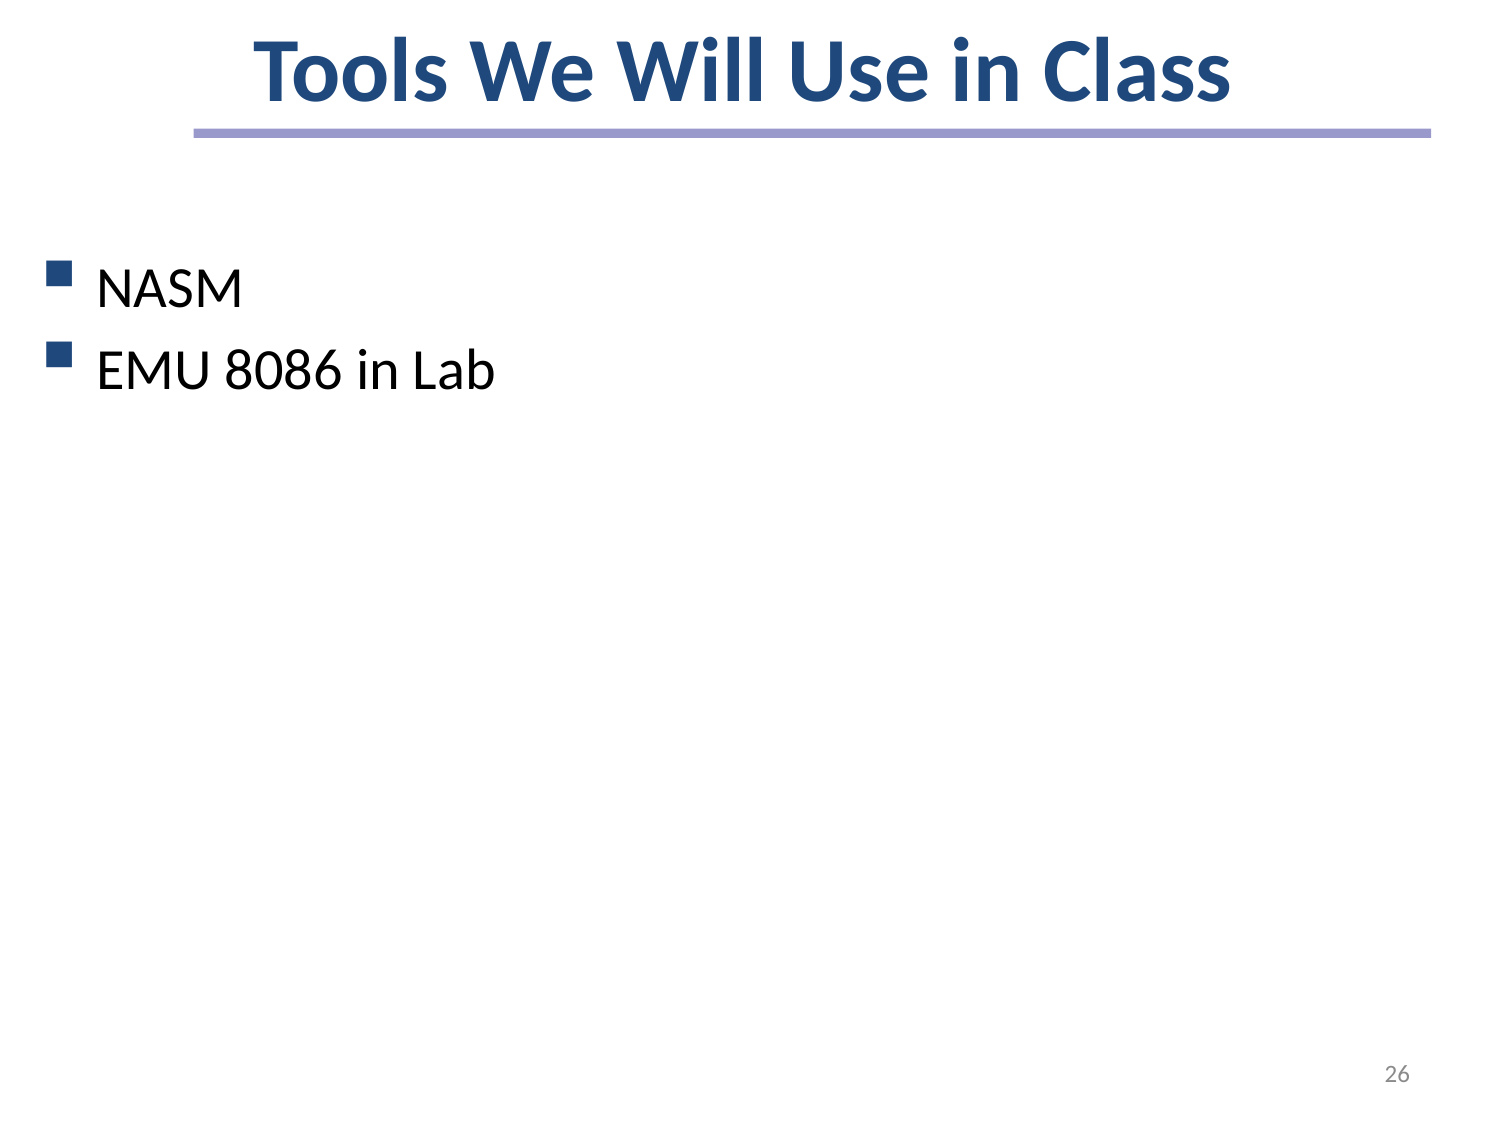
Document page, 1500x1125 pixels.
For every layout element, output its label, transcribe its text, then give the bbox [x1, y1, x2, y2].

list NASM EMU 8086 in Lab [24, 241, 1475, 988]
slide_number 26 [1074, 1042, 1425, 1103]
title Tools We Will Use in Class [237, 12, 1250, 118]
